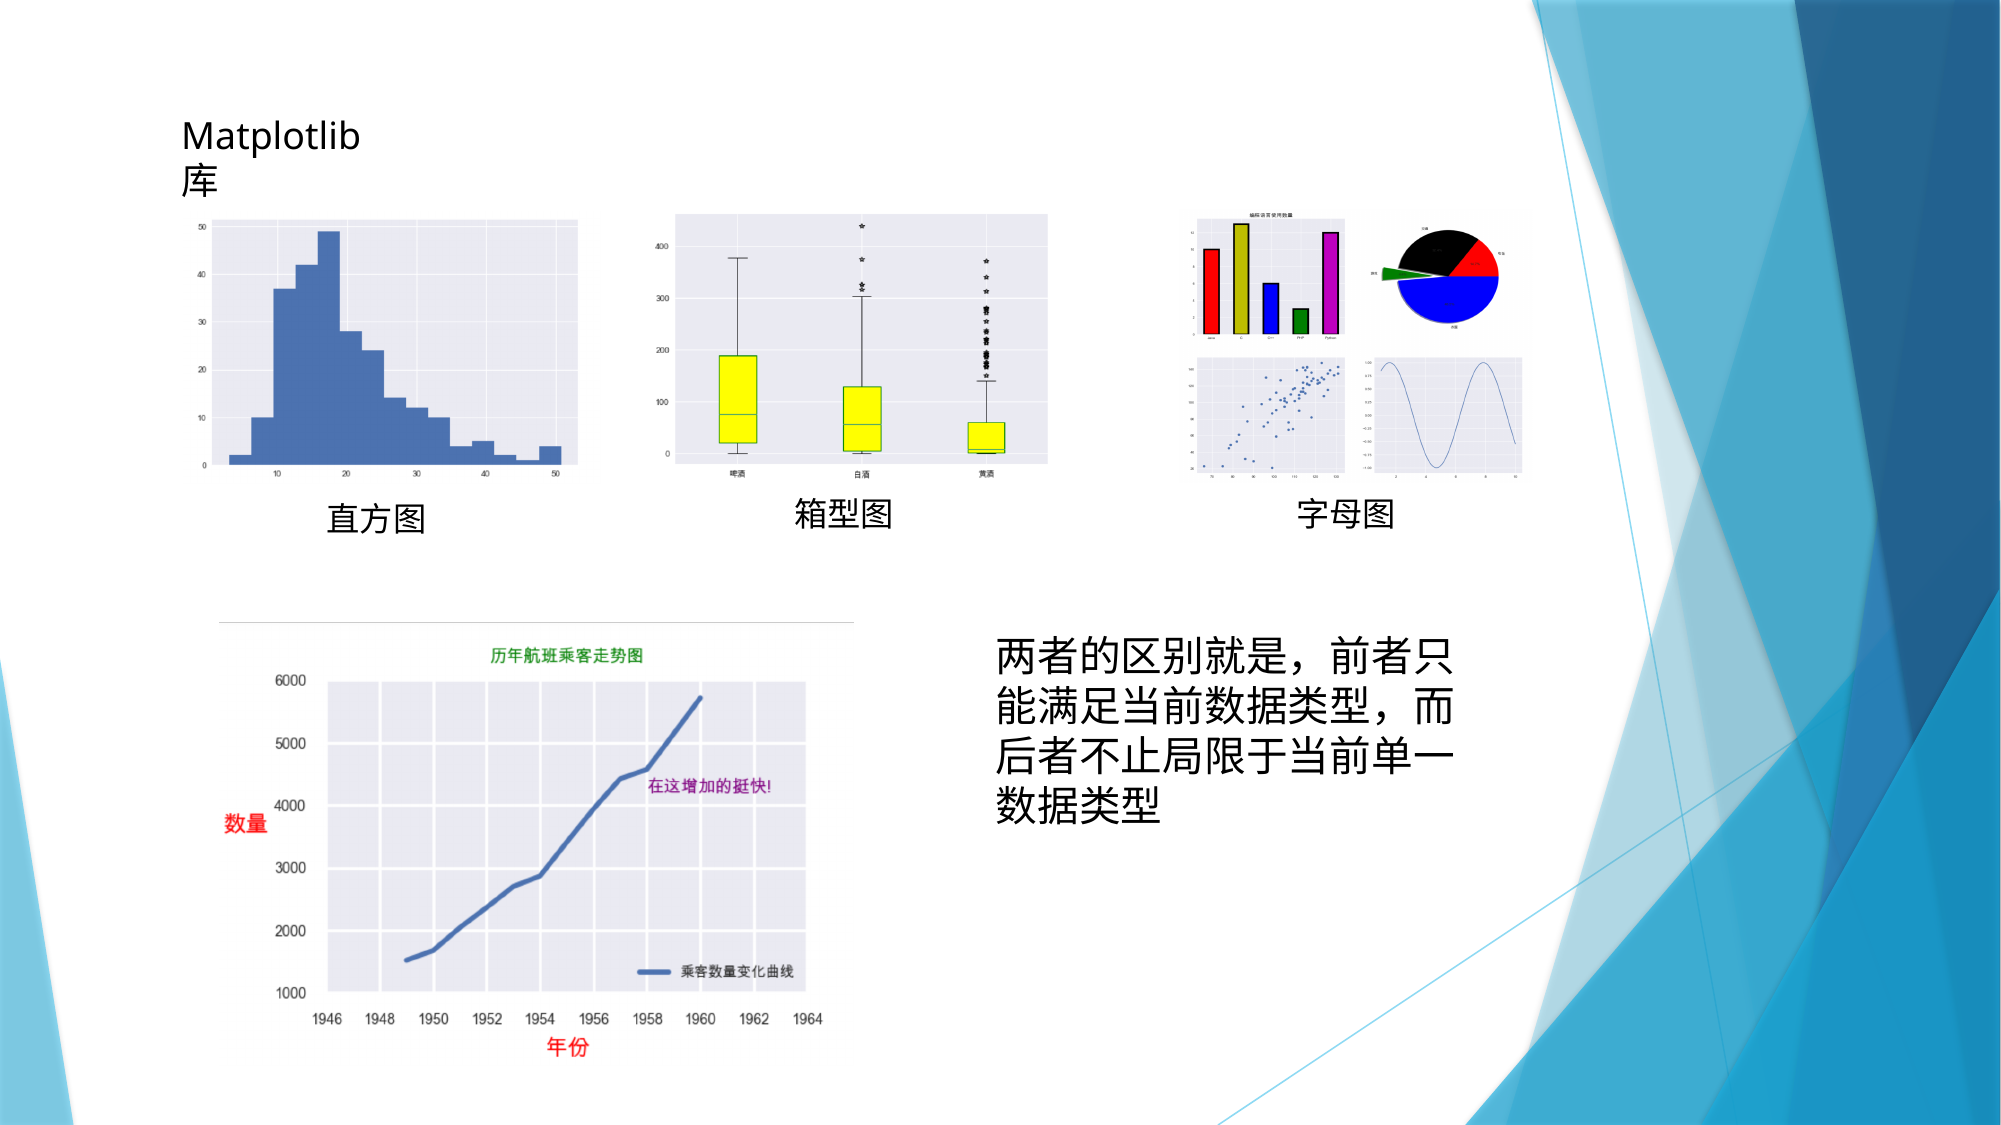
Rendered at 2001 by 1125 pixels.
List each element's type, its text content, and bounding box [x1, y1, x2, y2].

picture [1178, 209, 1533, 484]
text_box Matplotlib 库 [166, 104, 419, 210]
text_box 箱型图 [779, 500, 929, 541]
text_box 两者的区别就是，前者只能满足当前数据类型，而后者不止局限于当前单一数据类型 [980, 622, 1505, 837]
text_box 字母图 [1281, 493, 1431, 541]
text_box 直方图 [311, 493, 461, 545]
picture [219, 621, 855, 1066]
picture [643, 210, 1065, 491]
picture [182, 210, 601, 484]
